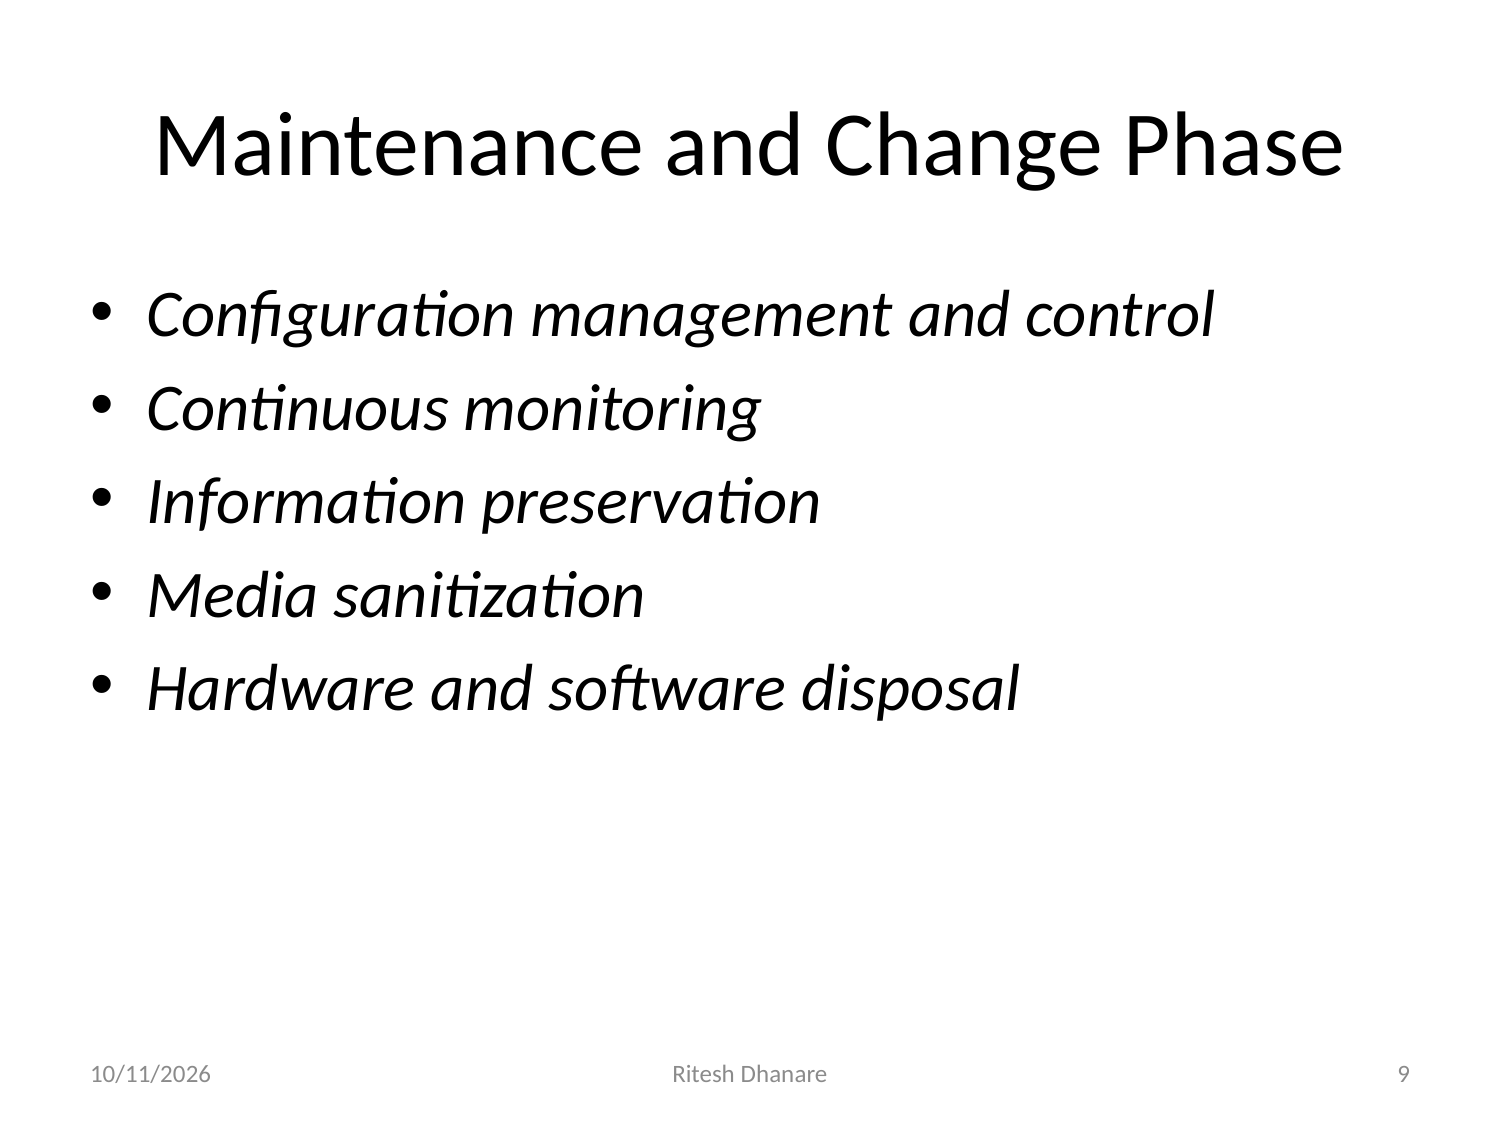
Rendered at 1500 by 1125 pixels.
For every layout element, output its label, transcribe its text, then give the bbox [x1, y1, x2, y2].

list Configuration management and control Continuous monitoring Information preservation Media sanitization Hardware and software disposal [75, 262, 1425, 1005]
title Maintenance and Change Phase [75, 45, 1425, 233]
slide_number 9 [1074, 1042, 1425, 1103]
footer Ritesh Dhanare [512, 1042, 988, 1103]
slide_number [75, 1042, 425, 1103]
